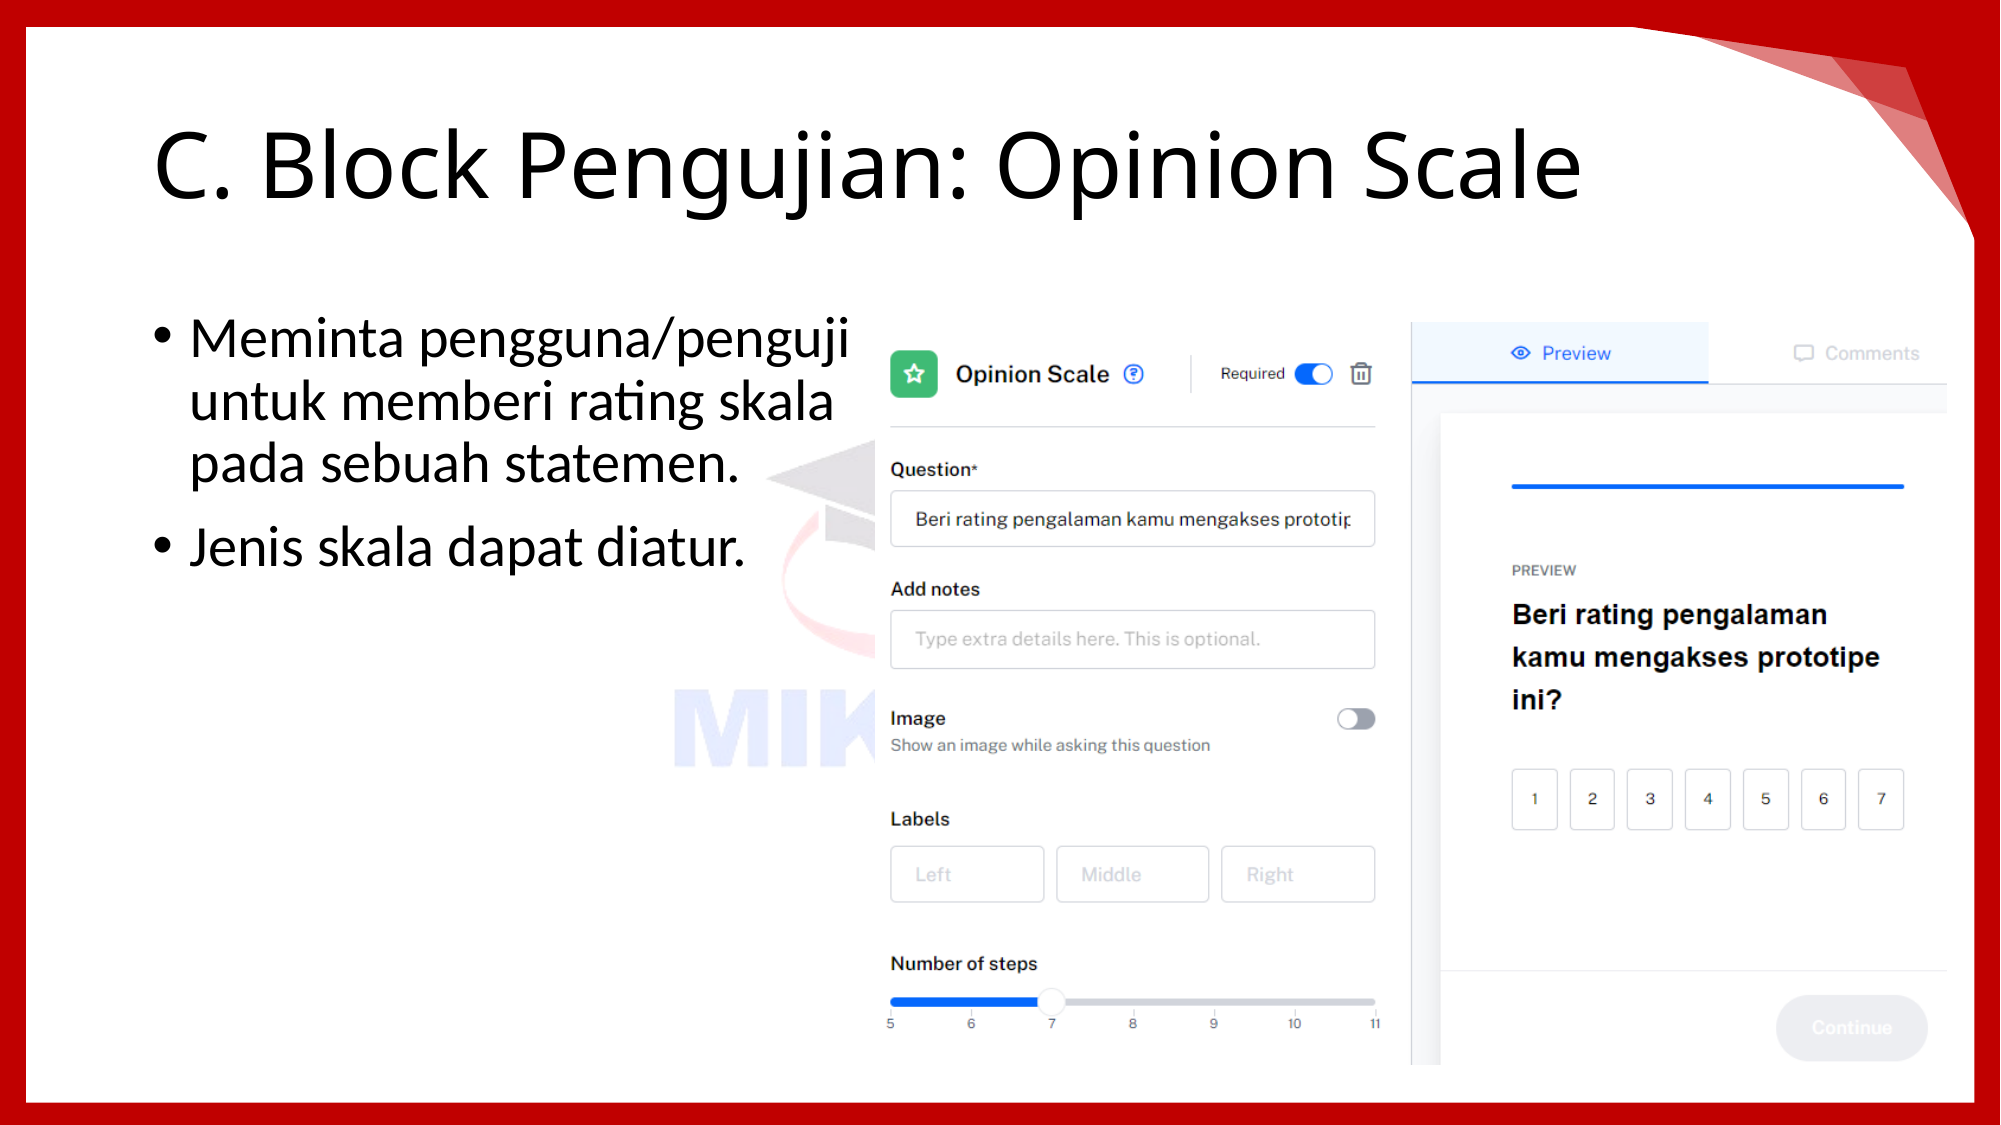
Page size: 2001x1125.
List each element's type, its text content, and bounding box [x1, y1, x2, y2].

list Meminta pengguna/penguji untuk memberi rating skala pada sebuah statemen. Jenis skala dapat diatur. [137, 299, 945, 1014]
picture [875, 322, 1947, 1065]
title C. Block Pengujian: Opinion Scale [137, 59, 1863, 278]
